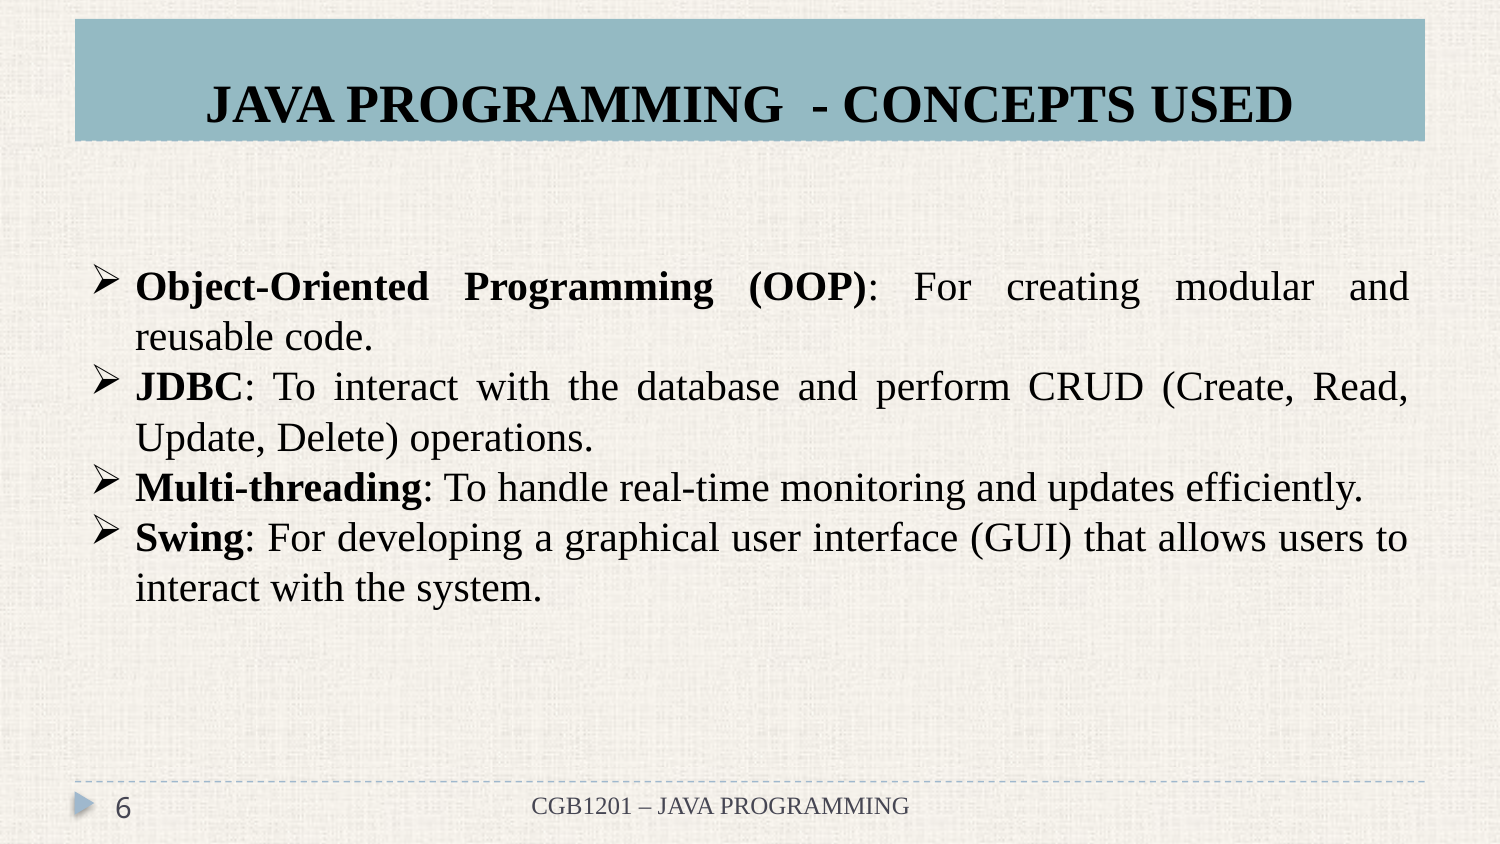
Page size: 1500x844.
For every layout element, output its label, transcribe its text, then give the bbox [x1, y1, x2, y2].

footer CGB1201 – JAVA PROGRAMMING [412, 782, 938, 844]
slide_number 6 [100, 782, 426, 827]
title JAVA PROGRAMMING - CONCEPTS USED [75, 18, 1425, 141]
list Object-Oriented Programming (OOP): For creating modular and reusable code. JDBC: To interact with the database and perform CRUD (Create, Read, Update, Delete) operations. Multi-threading: To handle real-time monitoring and updates efficiently. Swing: For developing a graphical user interface (GUI) that allows users to interact with the system. [75, 189, 1425, 680]
